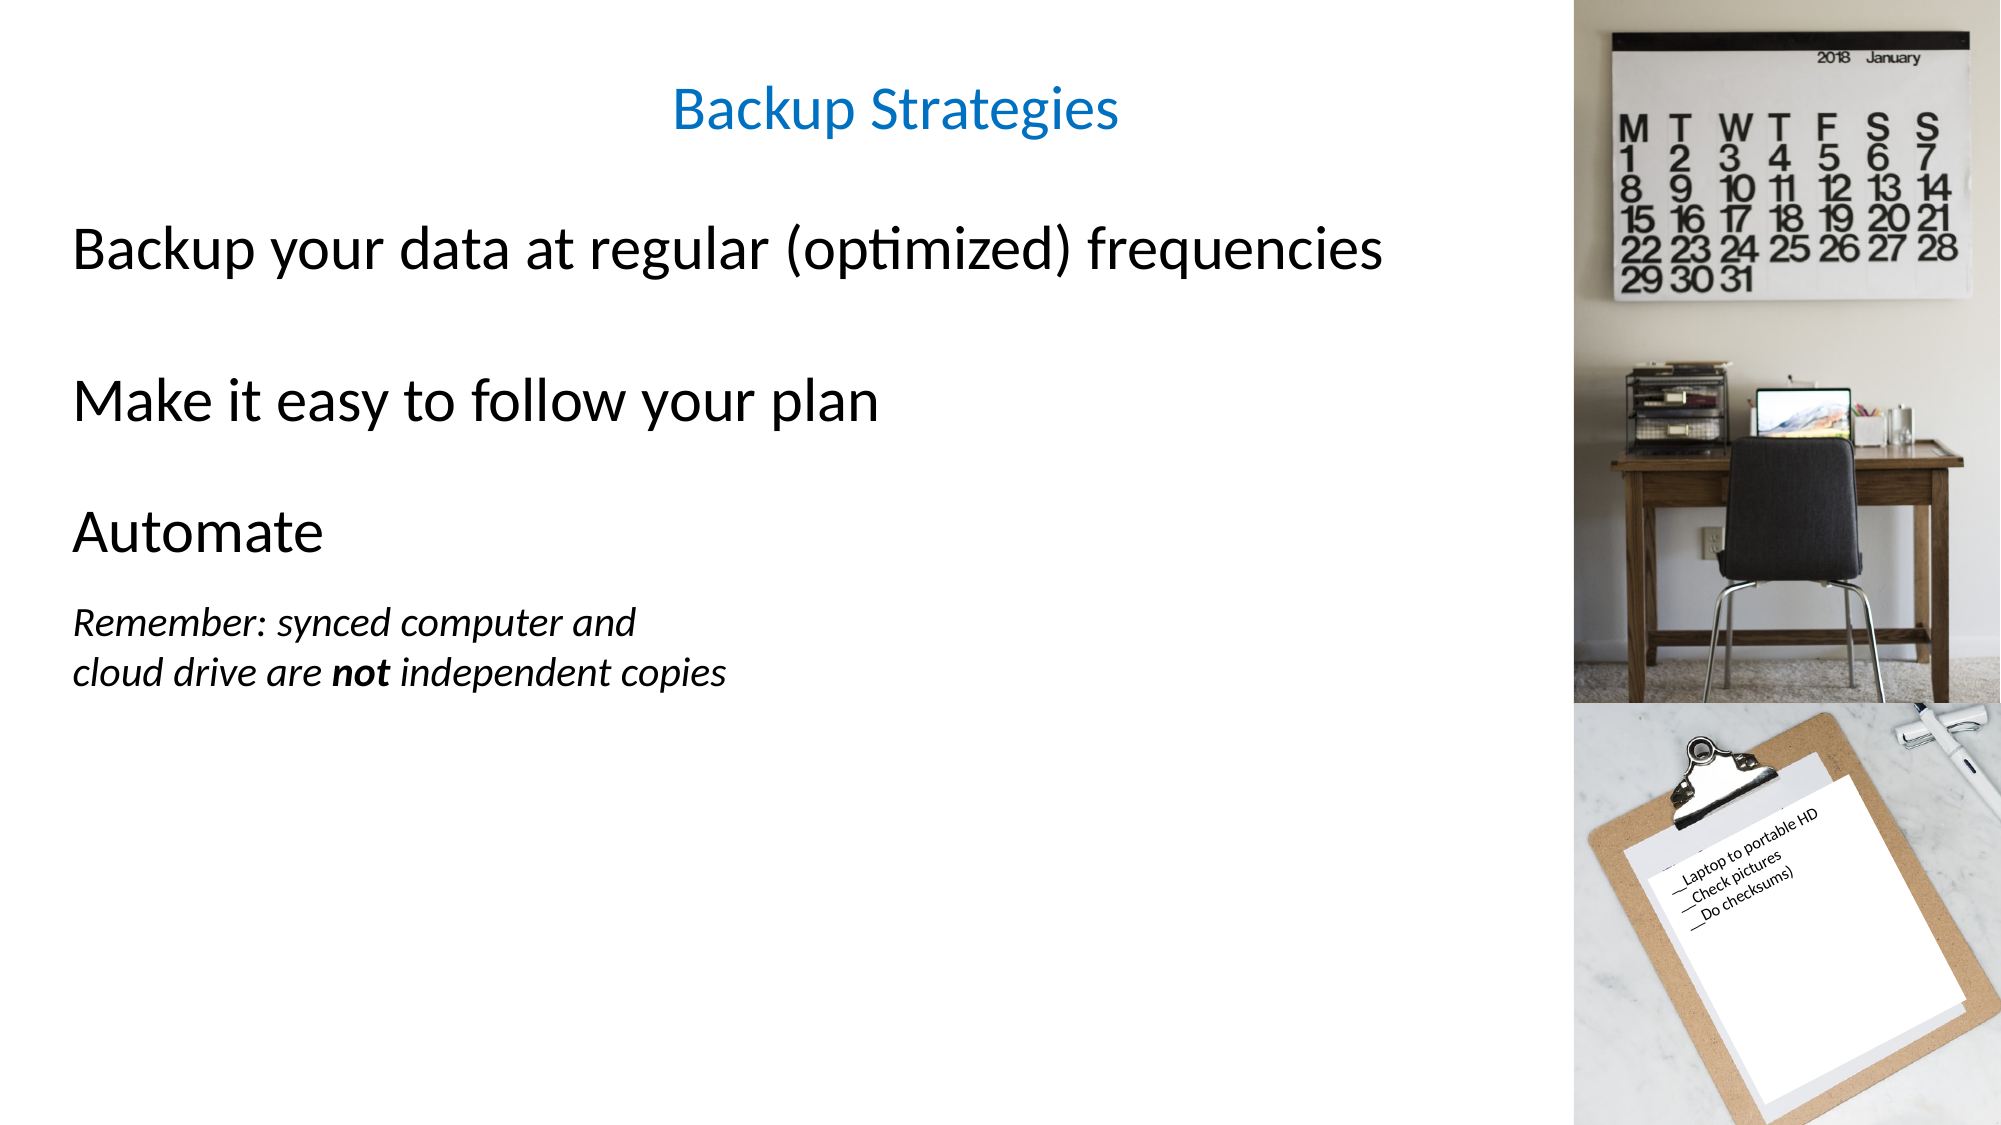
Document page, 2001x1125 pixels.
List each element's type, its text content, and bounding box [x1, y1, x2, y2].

text_box Automate [57, 482, 965, 572]
text_box Remember: synced computer and cloud drive are not independent copies [57, 587, 747, 703]
text_box Make it easy to follow your plan [57, 351, 965, 442]
text_box Backup Strategies [658, 59, 1136, 149]
picture [1573, 0, 2001, 1125]
text_box Backup your data at regular (optimized) frequencies [57, 199, 1412, 290]
